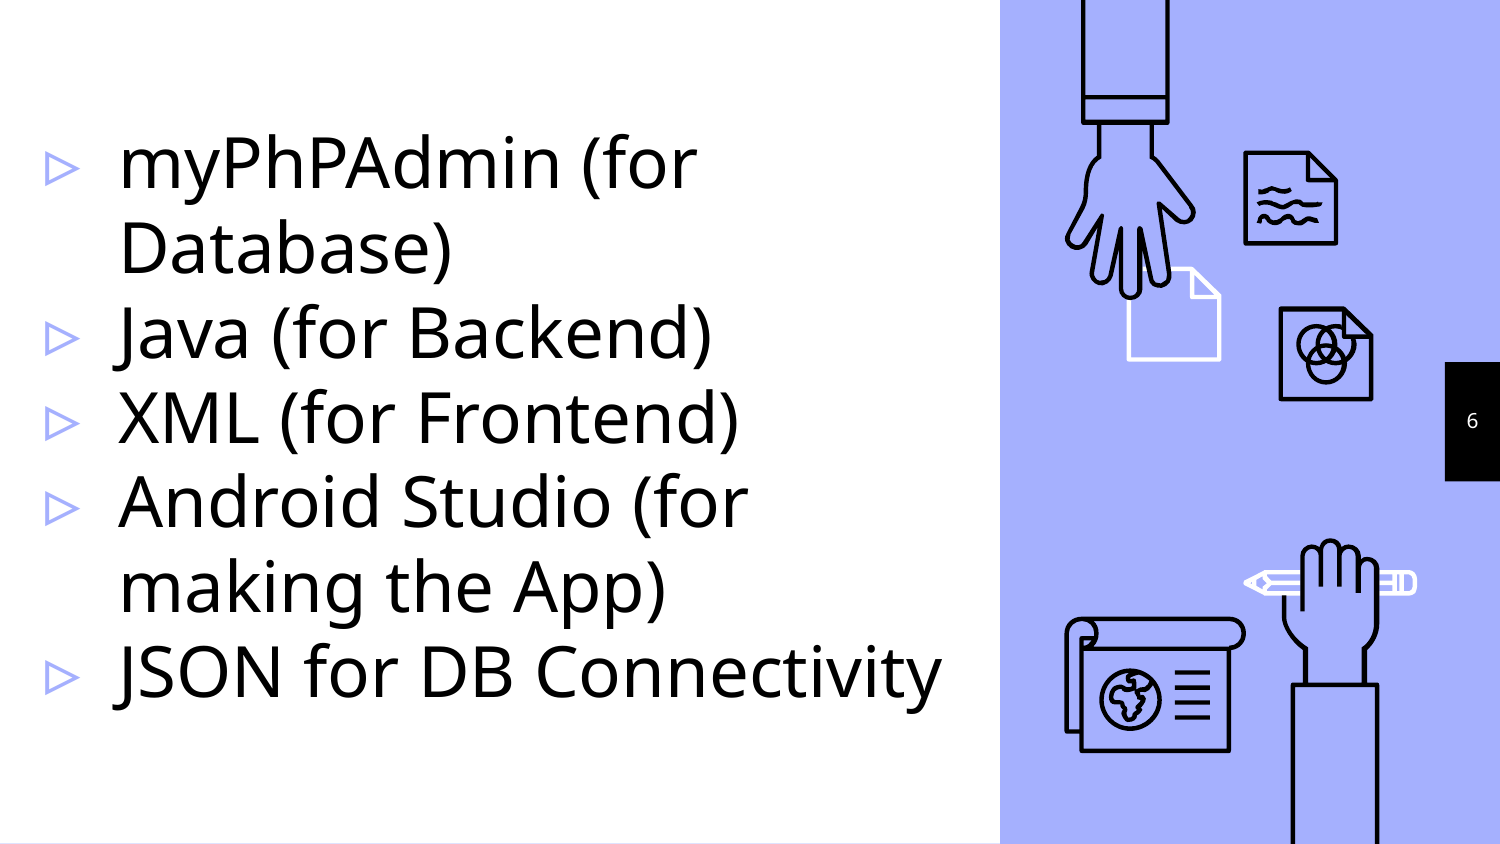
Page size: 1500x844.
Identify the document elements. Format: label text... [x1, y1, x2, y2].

list myPhPAdmin (for Database) Java (for Backend) XML (for Frontend) Android Studio (for making the App) JSON for DB Connectivity [28, 102, 979, 686]
slide_number ‹#› [1444, 362, 1500, 482]
